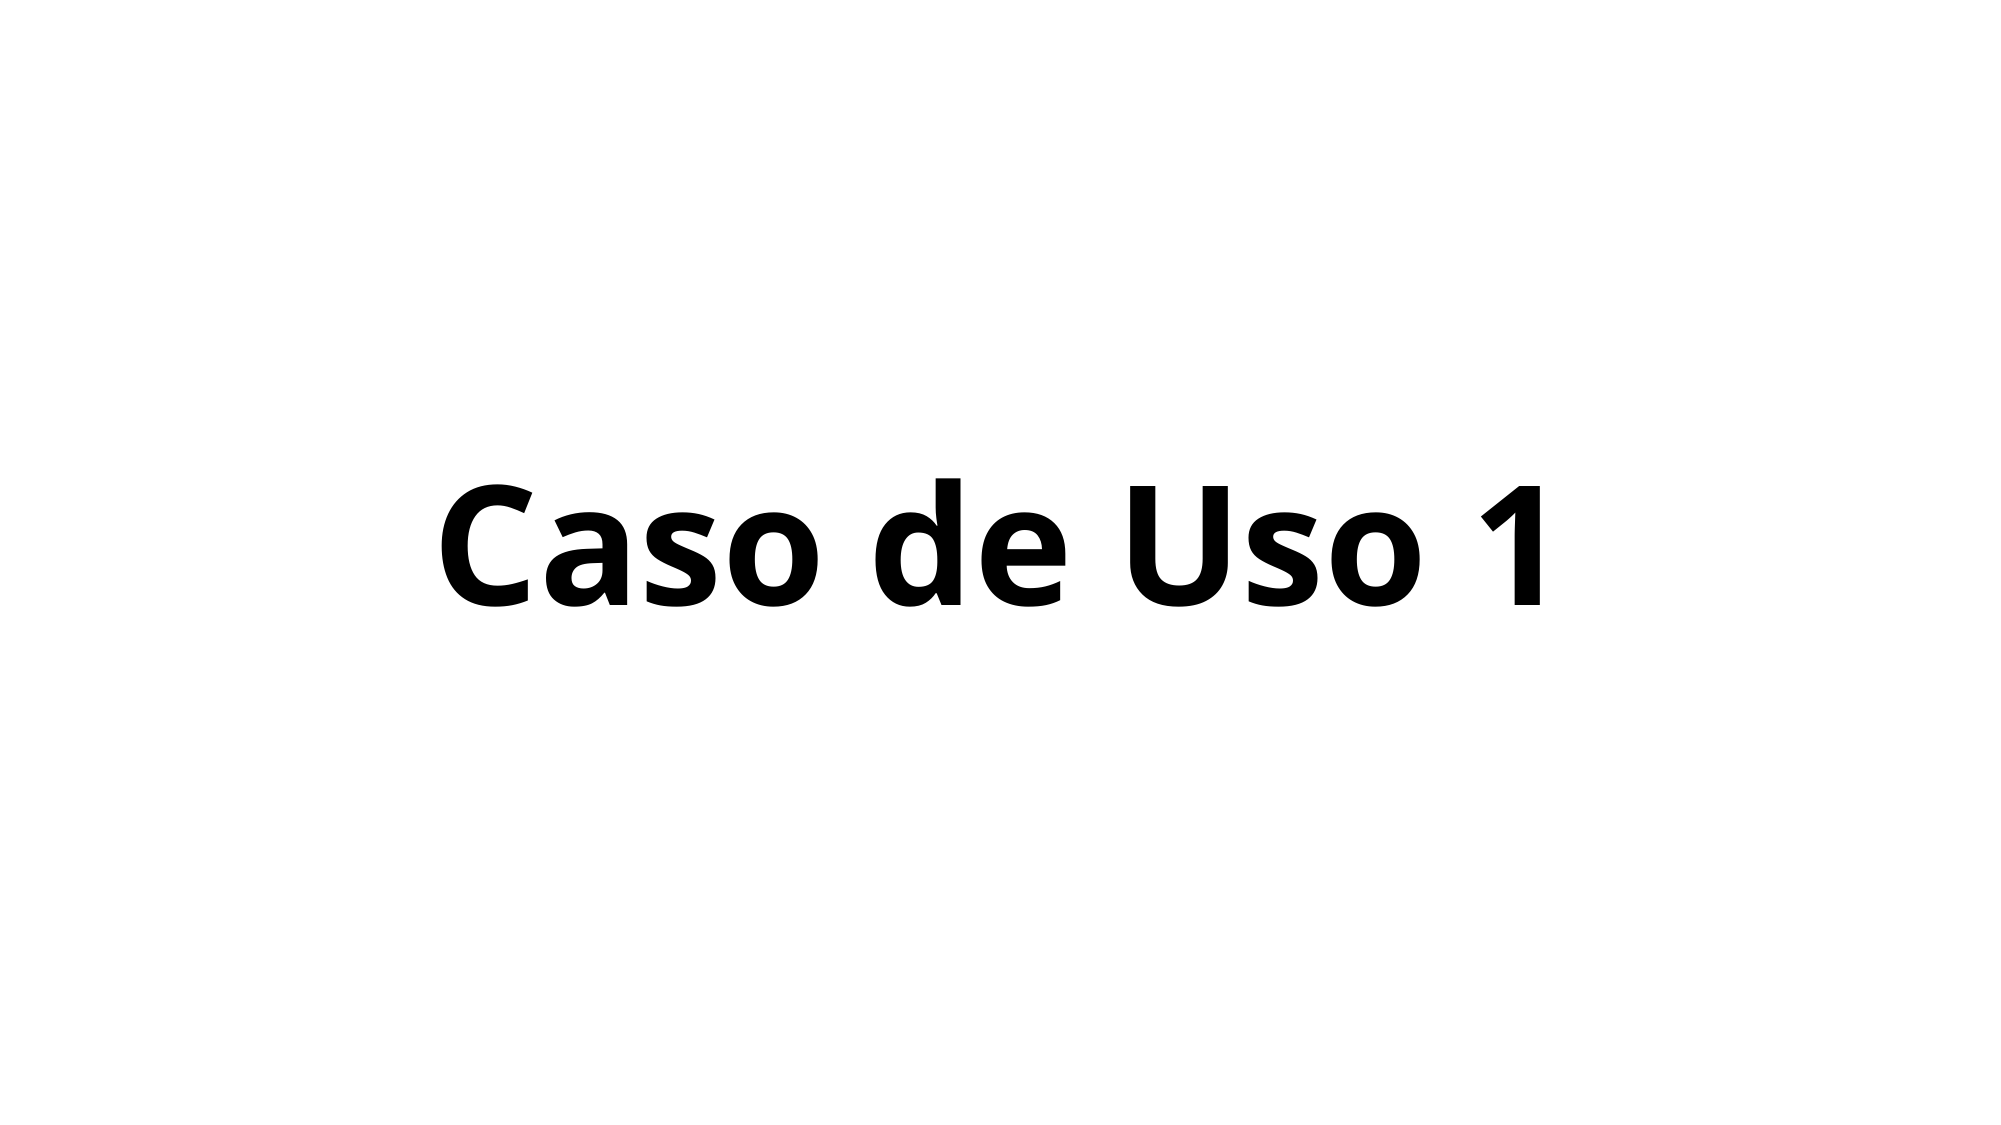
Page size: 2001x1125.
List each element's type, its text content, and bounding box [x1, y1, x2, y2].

list Caso de Uso 1 [137, 431, 1863, 1014]
